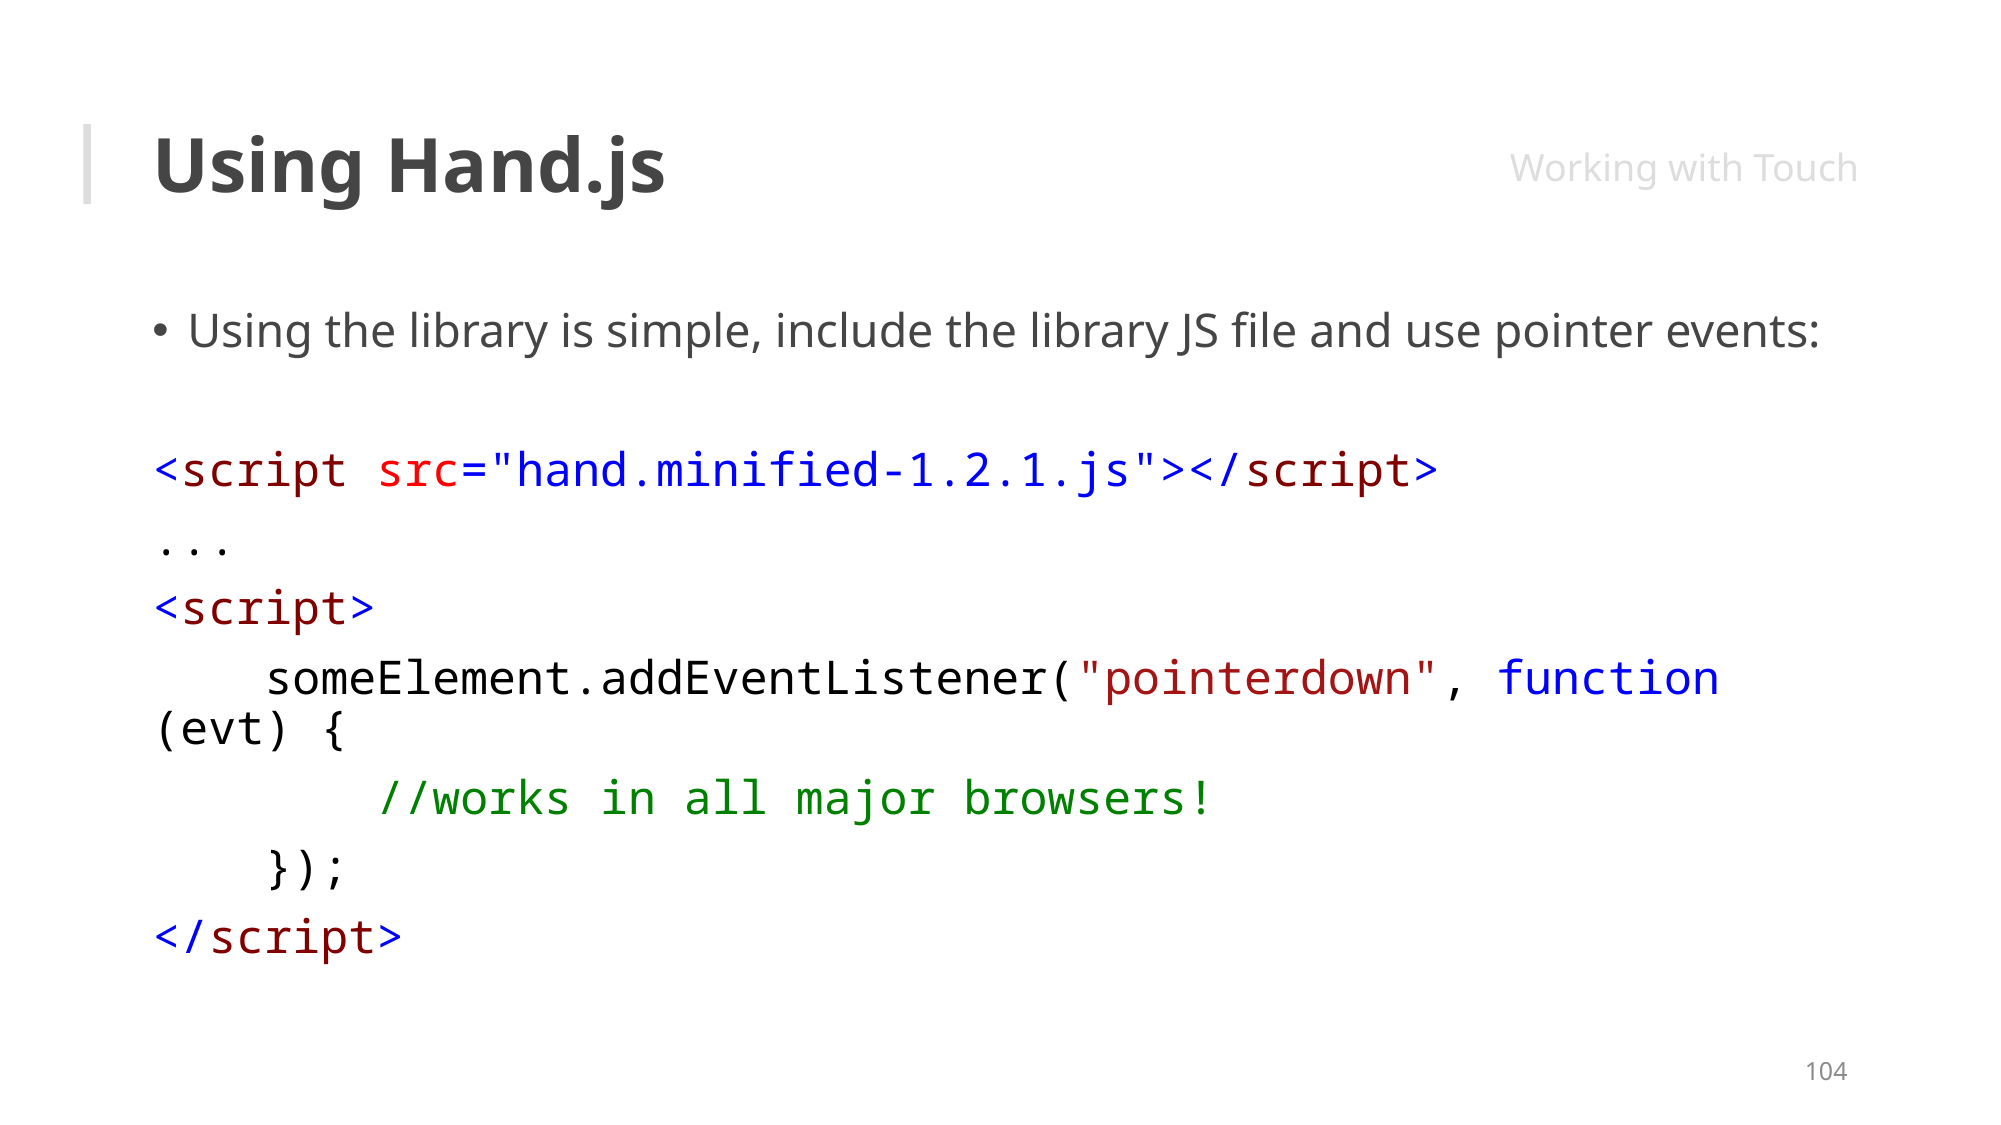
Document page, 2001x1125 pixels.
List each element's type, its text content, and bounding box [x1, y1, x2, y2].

slide_number 104 [1412, 1042, 1863, 1103]
text_box Working with Touch [1490, 136, 1875, 197]
list Using the library is simple, include the library JS file and use pointer events: <script src="hand.minified-1.2.1.js"></script> ... <script> someElement.addEventListener("pointerdown", function (evt) { //works in all major browsers! }); </script> [137, 299, 1863, 1014]
title Using Hand.js [137, 59, 1863, 278]
